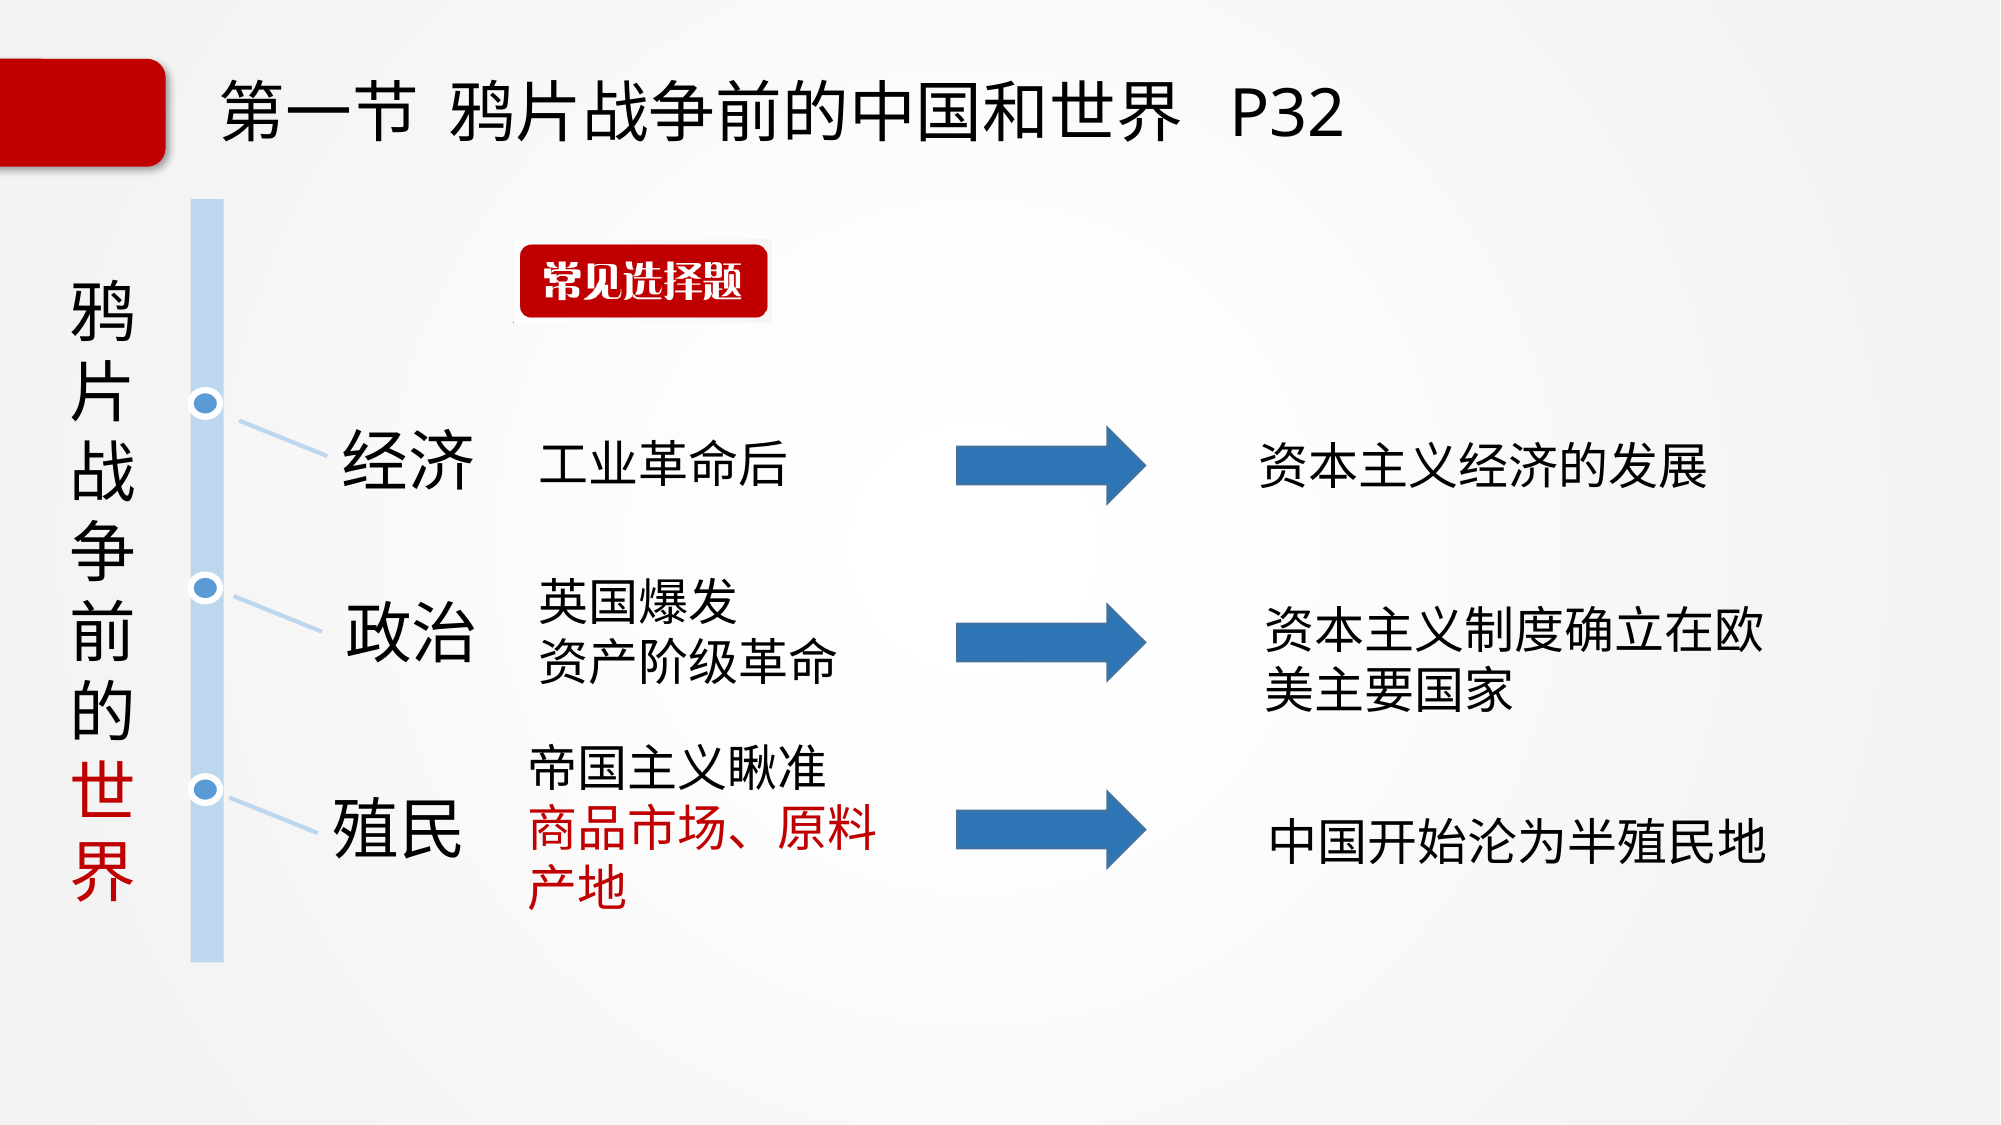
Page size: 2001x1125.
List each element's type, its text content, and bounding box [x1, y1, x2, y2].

picture [0, 0, 2000, 1125]
text_box [189, 775, 222, 804]
text_box 第一节 鸦片战争前的中国和世界 P32 [203, 71, 1444, 159]
text_box [189, 573, 222, 603]
text_box 政治 [345, 590, 523, 670]
text_box 帝国主义瞅准 商品市场、原料产地 [512, 728, 902, 924]
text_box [229, 797, 318, 834]
text_box [190, 198, 225, 963]
text_box 殖民 [332, 787, 481, 866]
text_box [956, 789, 1147, 870]
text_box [233, 596, 322, 632]
text_box [956, 602, 1147, 683]
text_box 中国开始沦为半殖民地 [1252, 802, 1783, 878]
text_box [189, 389, 222, 418]
text_box 鸦 片 战 争 前 的 世 界 [54, 262, 190, 917]
text_box 资本主义制度确立在欧美主要国家 [1249, 590, 1782, 726]
text_box 英国爆发 资产阶级革命 [523, 563, 864, 699]
text_box 工业革命后 [523, 425, 832, 501]
text_box 资本主义经济的发展 [1243, 427, 1724, 503]
text_box [956, 425, 1147, 506]
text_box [239, 420, 328, 457]
text_box 经济 [341, 418, 524, 498]
